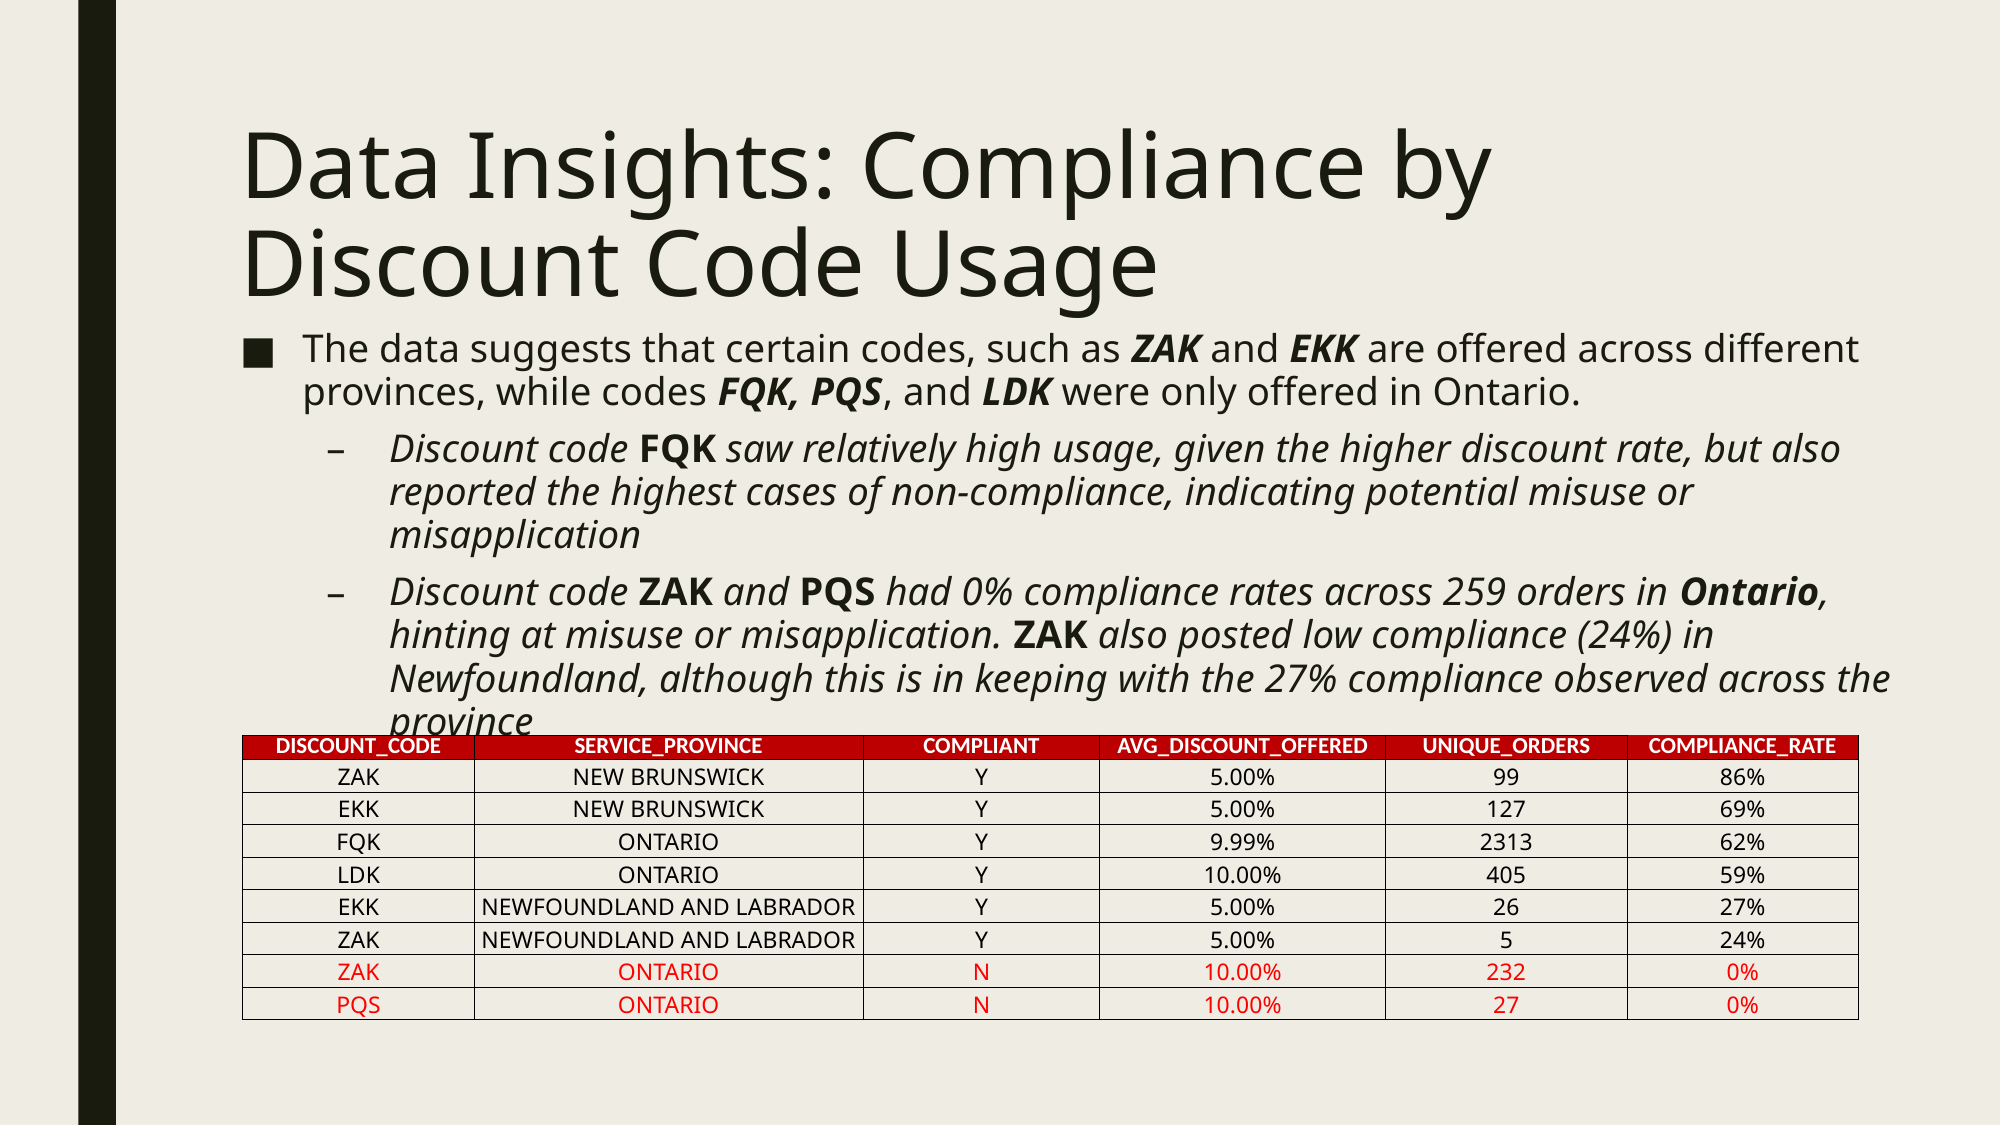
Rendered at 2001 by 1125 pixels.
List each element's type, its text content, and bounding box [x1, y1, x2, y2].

table_cell 405 [1386, 858, 1627, 889]
table_cell ONTARIO [475, 858, 863, 889]
table_cell ZAK [243, 923, 474, 954]
table_cell 5 [1386, 923, 1627, 954]
table_cell NEWFOUNDLAND AND LABRADOR [475, 923, 863, 954]
table_cell 59% [1628, 858, 1858, 889]
table_cell ONTARIO [475, 825, 863, 857]
table_cell NEW BRUNSWICK [475, 760, 863, 792]
table_cell EKK [243, 793, 474, 824]
table_cell NEW BRUNSWICK [475, 793, 863, 824]
table_cell LDK [243, 858, 474, 889]
table_header DISCOUNT_CODE [243, 736, 474, 759]
table_cell FQK [243, 825, 474, 857]
table_cell 2313 [1386, 825, 1627, 857]
table_cell 5.00% [1100, 923, 1385, 954]
table_cell 127 [1386, 793, 1627, 824]
table_cell 26 [1386, 890, 1627, 922]
table_cell NEWFOUNDLAND AND LABRADOR [475, 890, 863, 922]
table_cell ZAK [243, 760, 474, 792]
table_cell ONTARIO [475, 955, 863, 987]
table_cell ONTARIO [475, 988, 863, 1019]
table_cell Y [864, 825, 1099, 857]
table_header SERVICE_PROVINCE [475, 736, 863, 759]
table_header UNIQUE_ORDERS [1386, 736, 1627, 759]
table_cell 10.00% [1100, 988, 1385, 1019]
table_cell EKK [243, 890, 474, 922]
table_cell PQS [243, 988, 474, 1019]
table_cell N [864, 988, 1099, 1019]
table_cell Y [864, 923, 1099, 954]
table_cell ZAK [243, 955, 474, 987]
table_cell 86% [1628, 760, 1858, 792]
table_cell Y [864, 890, 1099, 922]
list The data suggests that certain codes, such as ZAK and EKK are offered across different provinces, while codes FQK, PQS, and LDK were only offered in Ontario. Discount code FQK saw relatively high usage, given the higher discount rate, but also reported the highest cases of non-compliance, indicating potential misuse or misapplication Discount code ZAK and PQS had 0% compliance rates across 259 orders in Ontario, hinting at misuse or misapplication. ZAK also posted low compliance (24%) in Newfoundland, although this is in keeping with the 27% compliance observed across the province [225, 320, 1940, 754]
table_cell 99 [1386, 760, 1627, 792]
title Data Insights: Compliance by Discount Code Usage [225, 112, 1800, 320]
table_cell Y [864, 793, 1099, 824]
table_cell 0% [1628, 988, 1858, 1019]
table_cell 62% [1628, 825, 1858, 857]
table_cell 27 [1386, 988, 1627, 1019]
table_header AVG_DISCOUNT_OFFERED [1100, 736, 1385, 759]
table_cell Y [864, 858, 1099, 889]
table_cell 27% [1628, 890, 1858, 922]
table_header COMPLIANCE_RATE [1628, 735, 1858, 759]
table_cell 9.99% [1100, 825, 1385, 857]
table_cell 232 [1386, 955, 1627, 987]
table_cell 10.00% [1100, 858, 1385, 889]
table_cell 5.00% [1100, 890, 1385, 922]
table_cell 5.00% [1100, 760, 1385, 792]
table_cell 5.00% [1100, 793, 1385, 824]
table_cell 0% [1628, 955, 1858, 987]
table_cell 24% [1628, 923, 1858, 954]
table_cell 69% [1628, 793, 1858, 824]
table_cell Y [864, 760, 1099, 792]
table_cell N [864, 955, 1099, 987]
table_header COMPLIANT [864, 736, 1099, 759]
table_cell 10.00% [1100, 955, 1385, 987]
